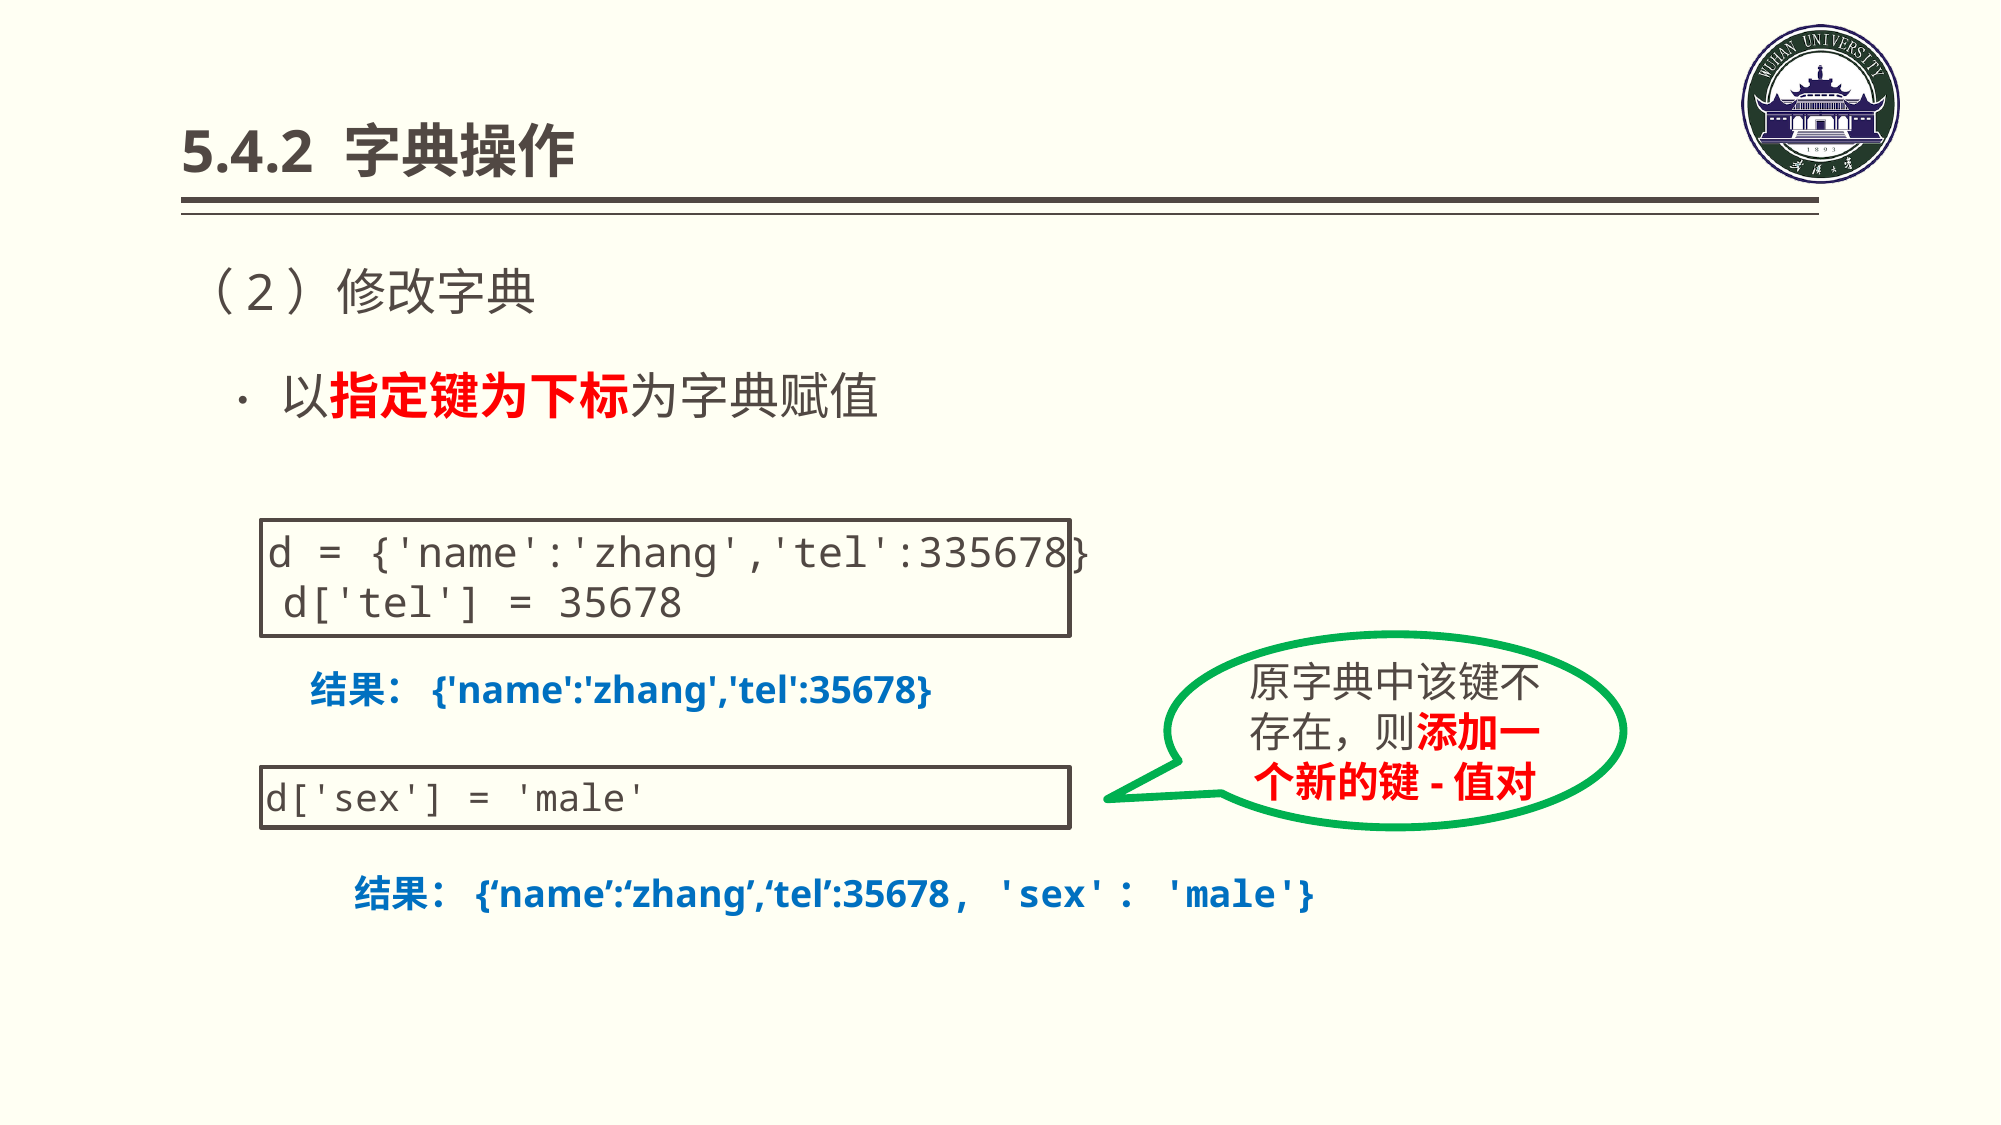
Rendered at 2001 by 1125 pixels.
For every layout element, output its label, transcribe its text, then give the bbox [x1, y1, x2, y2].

text_box 原字典中该键不存在，则添加一个新的键-值对 [1103, 630, 1628, 832]
text_box • 以指定键为下标为字典赋值 [209, 356, 895, 432]
text_box d['sex'] = 'male' [250, 766, 257, 827]
text_box [257, 633, 1073, 640]
title 5.4.2 字典操作 [181, 12, 1819, 193]
picture [1819, 24, 1900, 184]
text_box d = {'name':'zhang','tel':335678} d['tel'] = 35678 [243, 518, 1244, 633]
text_box 结果：{'name':'zhang','tel':35678} [295, 658, 947, 718]
text_box 结果：{‘name’:‘zhang’,‘tel’:35678, 'sex'：'male'} [339, 863, 1329, 923]
text_box [257, 763, 1073, 831]
text_box （2）修改字典 [169, 253, 552, 328]
